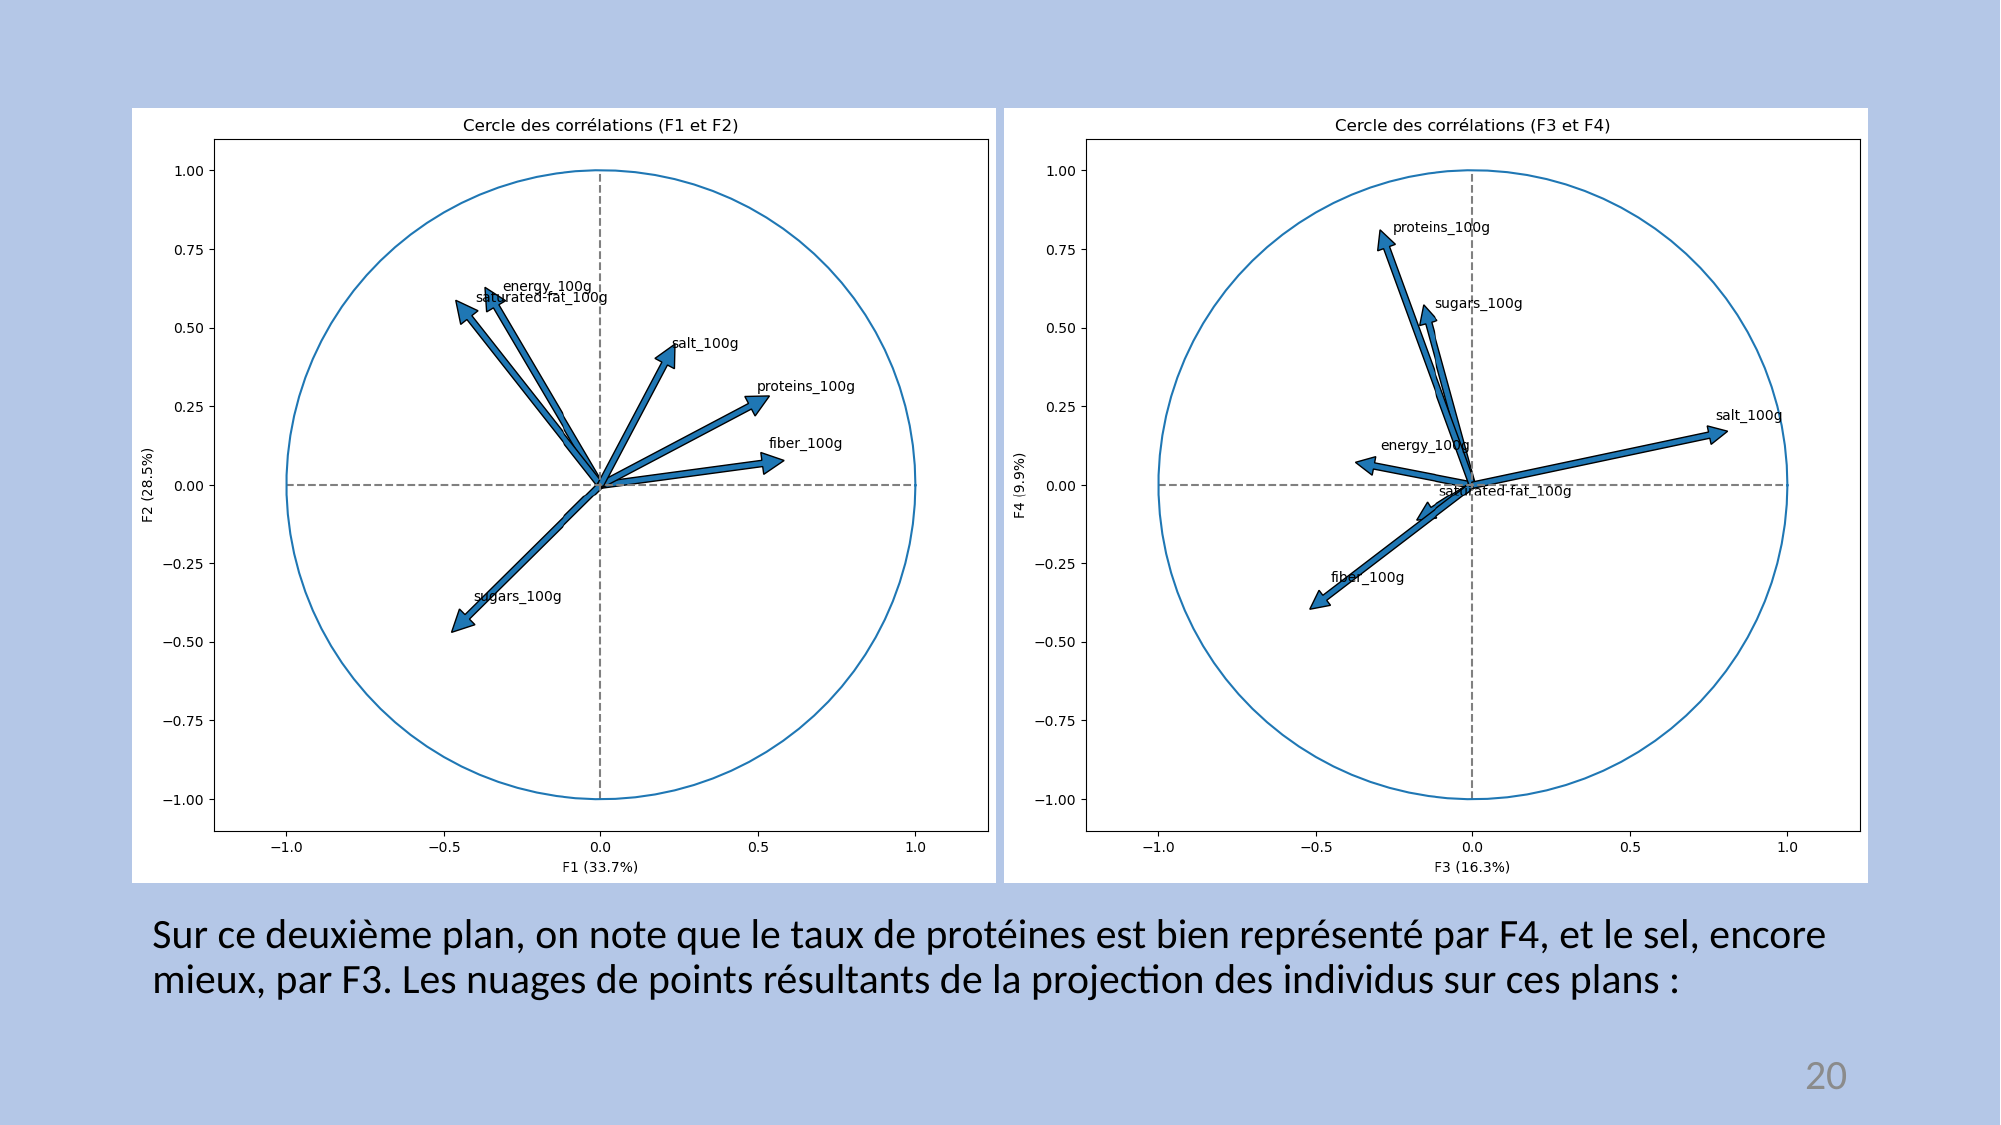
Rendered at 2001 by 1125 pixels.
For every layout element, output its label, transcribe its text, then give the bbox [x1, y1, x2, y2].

picture [1004, 108, 1868, 883]
slide_number 20 [1412, 1042, 1863, 1103]
picture [132, 108, 996, 883]
list Sur ce deuxième plan, on note que le taux de protéines est bien représenté par F4, et le sel, encore mieux, par F3. Les nuages de points résultants de la projection des individus sur ces plans : [137, 108, 1863, 1014]
